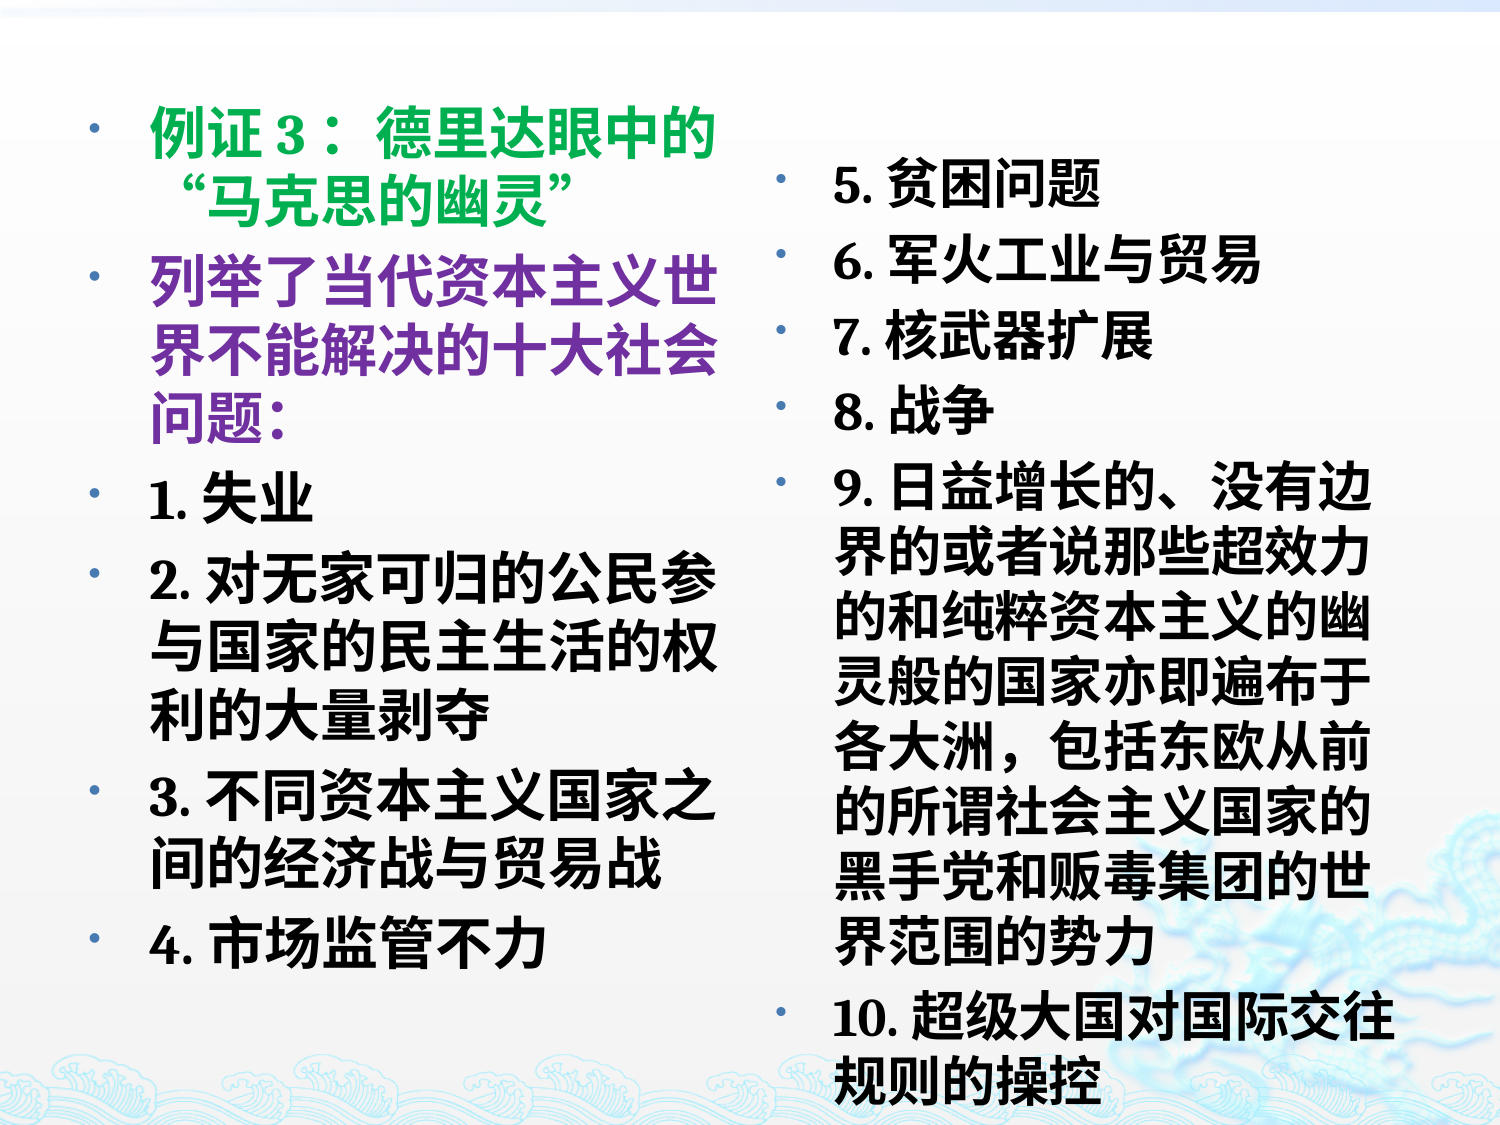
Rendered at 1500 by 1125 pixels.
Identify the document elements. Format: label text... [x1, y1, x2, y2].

list 例证3：德里达眼中的“马克思的幽灵” 列举了当代资本主义世界不能解决的十大社会问题： 1.失业 2.对无家可归的公民参与国家的民主生活的权利的大量剥夺 3.不同资本主义国家之间的经济战与贸易战 4.市场监管不力 [75, 90, 738, 1005]
list 5.贫困问题 6.军火工业与贸易 7.核武器扩展 8.战争 9.日益增长的、没有边界的或者说那些超效力的和纯粹资本主义的幽灵般的国家亦即遍布于各大洲，包括东欧从前的所谓社会主义国家的黑手党和贩毒集团的世界范围的势力 10.超级大国对国际交往规则的操控 [761, 66, 1425, 1125]
